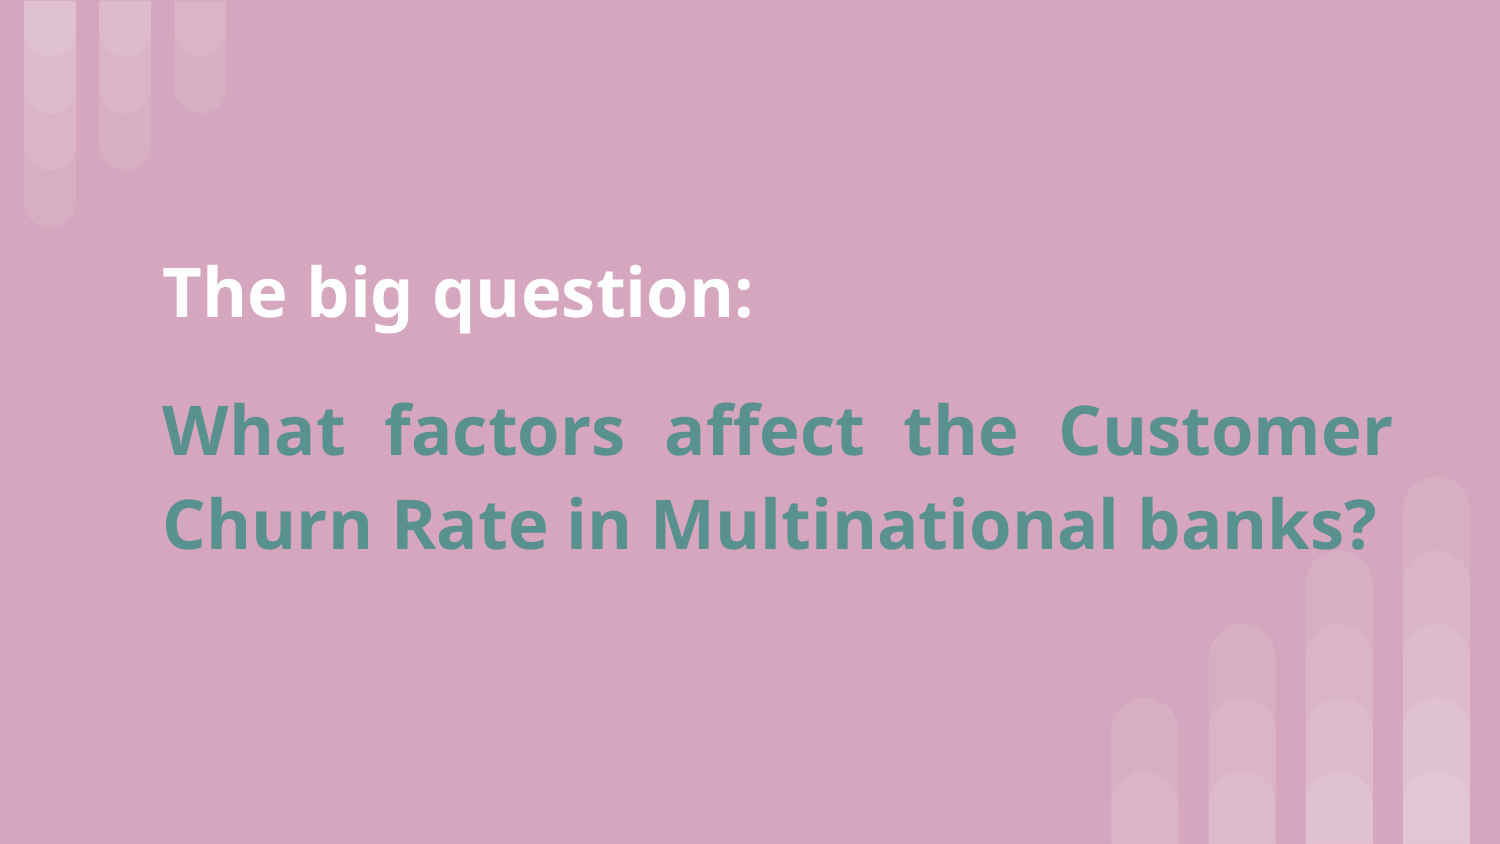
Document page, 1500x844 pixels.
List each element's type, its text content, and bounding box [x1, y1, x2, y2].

text_box The big question: What factors affect the Customer Churn Rate in Multinational banks? [147, 221, 1410, 579]
